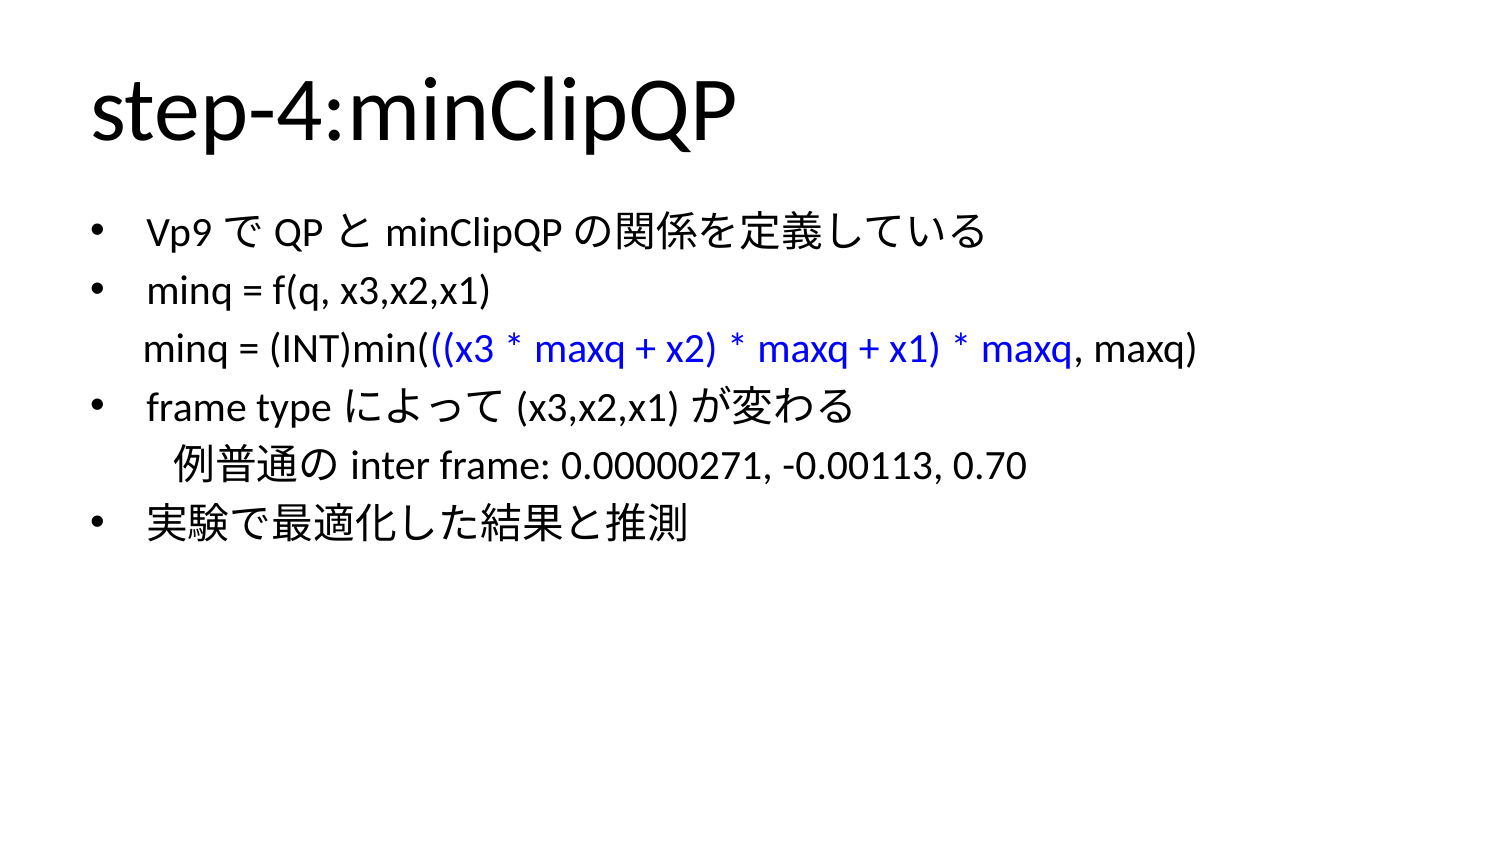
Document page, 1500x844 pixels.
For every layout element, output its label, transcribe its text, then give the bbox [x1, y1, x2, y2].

title step-4:minClipQP [75, 33, 1425, 175]
list Vp9でQPとminClipQPの関係を定義している minq = f(q, x3,x2,x1) minq = (INT)min(((x3 * maxq + x2) * maxq + x1) * maxq, maxq) frame typeによって(x3,x2,x1)が変わる 例普通のinter frame: 0.00000271, -0.00113, 0.70 実験で最適化した結果と推測 [75, 196, 1425, 754]
